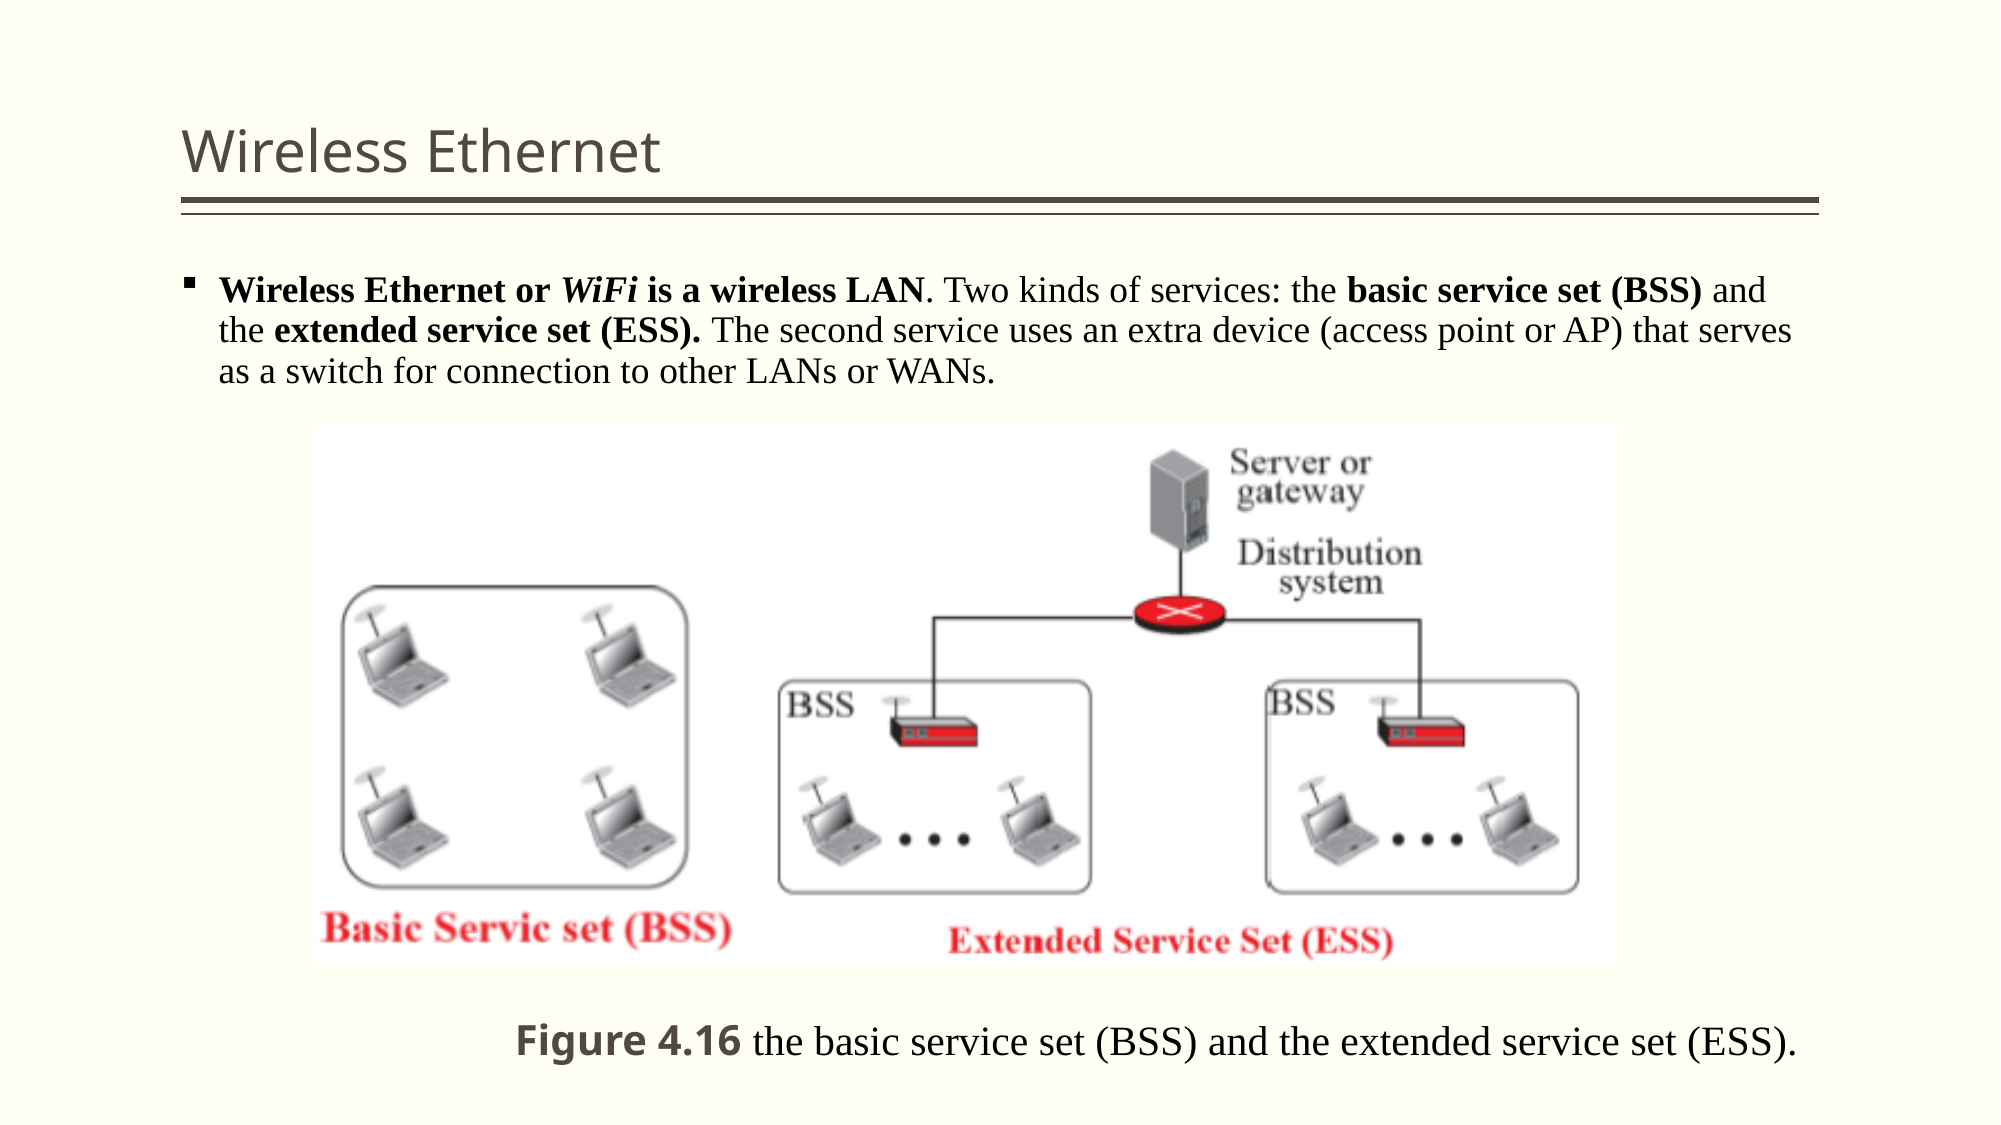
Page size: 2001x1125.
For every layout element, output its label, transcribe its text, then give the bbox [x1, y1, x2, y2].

text_box Figure 4.16 the basic service set (BSS) and the extended service set (ESS). [500, 1006, 1838, 1072]
list Wireless Ethernet or WiFi is a wireless LAN. Two kinds of services: the basic service set (BSS) and the extended service set (ESS). The second service uses an extra device (access point or AP) that serves as a switch for connection to other LANs or WANs. [181, 262, 1819, 443]
title Wireless Ethernet [181, 12, 1819, 193]
picture [314, 424, 1618, 963]
